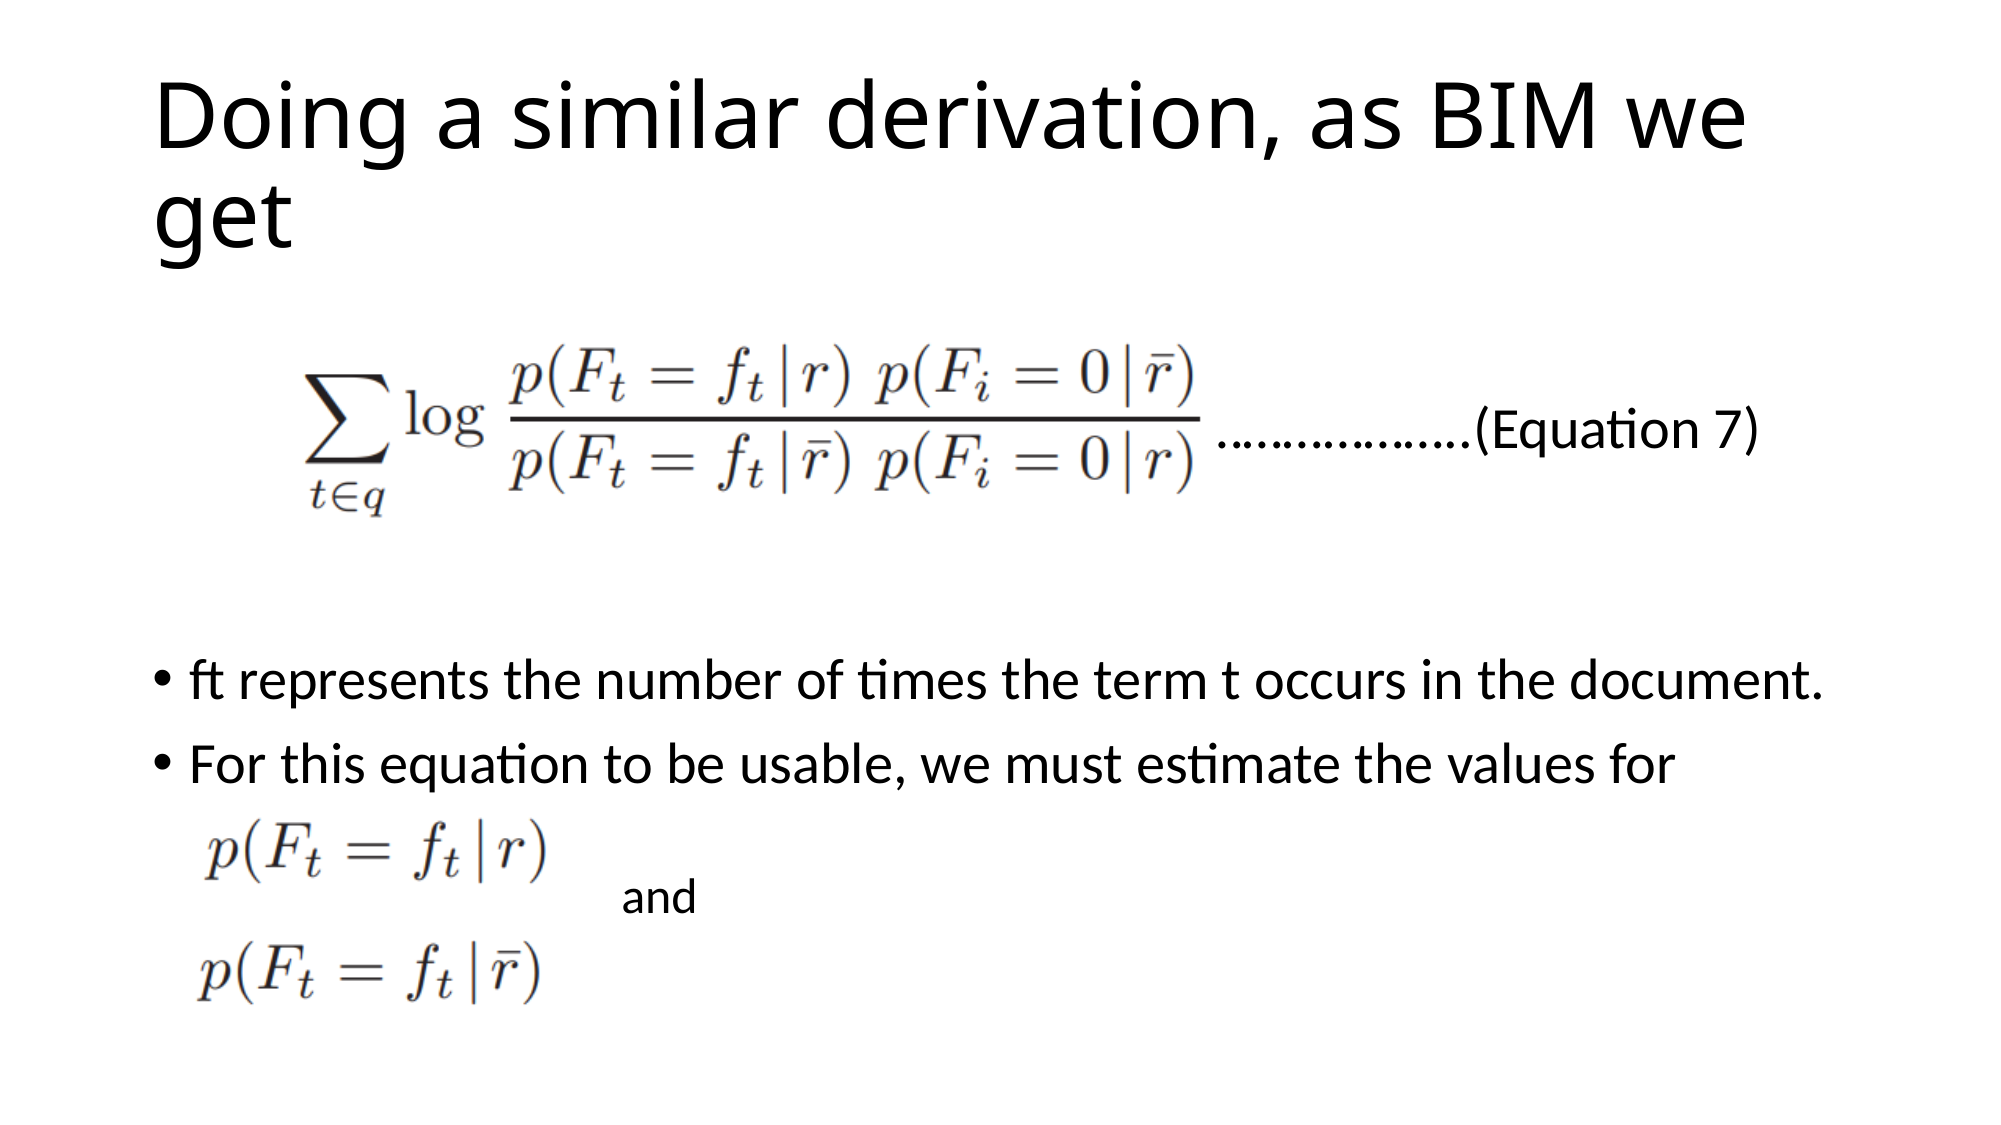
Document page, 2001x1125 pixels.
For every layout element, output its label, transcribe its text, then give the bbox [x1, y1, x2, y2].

title Doing a similar derivation, as BIM we get [137, 59, 1863, 278]
picture [194, 805, 557, 885]
picture [265, 318, 1216, 568]
list ………………..(Equation 7) ft represents the number of times the term t occurs in the document. For this equation to be usable, we must estimate the values for and [137, 299, 1863, 1014]
picture [188, 940, 563, 1036]
